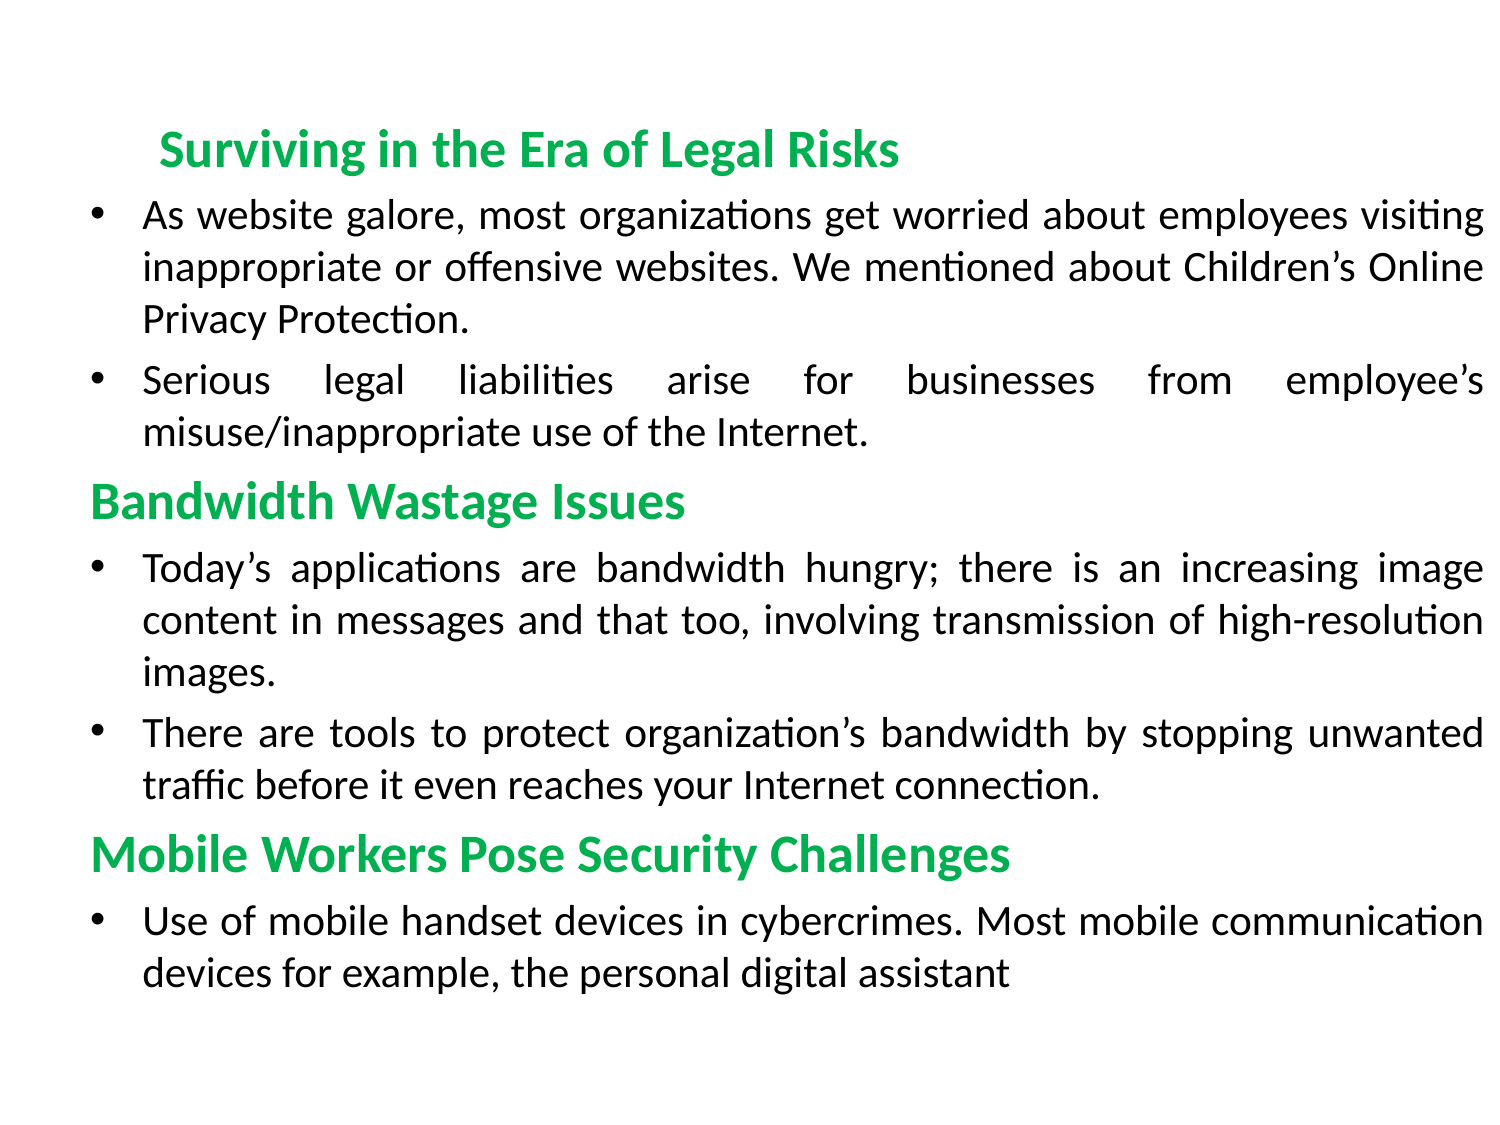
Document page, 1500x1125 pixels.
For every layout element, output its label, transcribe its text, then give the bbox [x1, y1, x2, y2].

list Surviving in the Era of Legal Risks As website galore, most organizations get worried about employees visiting inappropriate or oﬀensive websites. We mentioned about Children’s Online Privacy Protection. Serious legal liabilities arise for businesses from employee’s misuse/inappropriate use of the Internet. Bandwidth Wastage Issues Today’s applications are bandwidth hungry; there is an increasing image content in messages and that too, involving transmission of high-resolution images. There are tools to protect organization’s bandwidth by stopping unwanted traffic before it even reaches your Internet connection. Mobile Workers Pose Security Challenges Use of mobile handset devices in cybercrimes. Most mobile communication devices for example, the personal digital assistant [75, 105, 1500, 1005]
